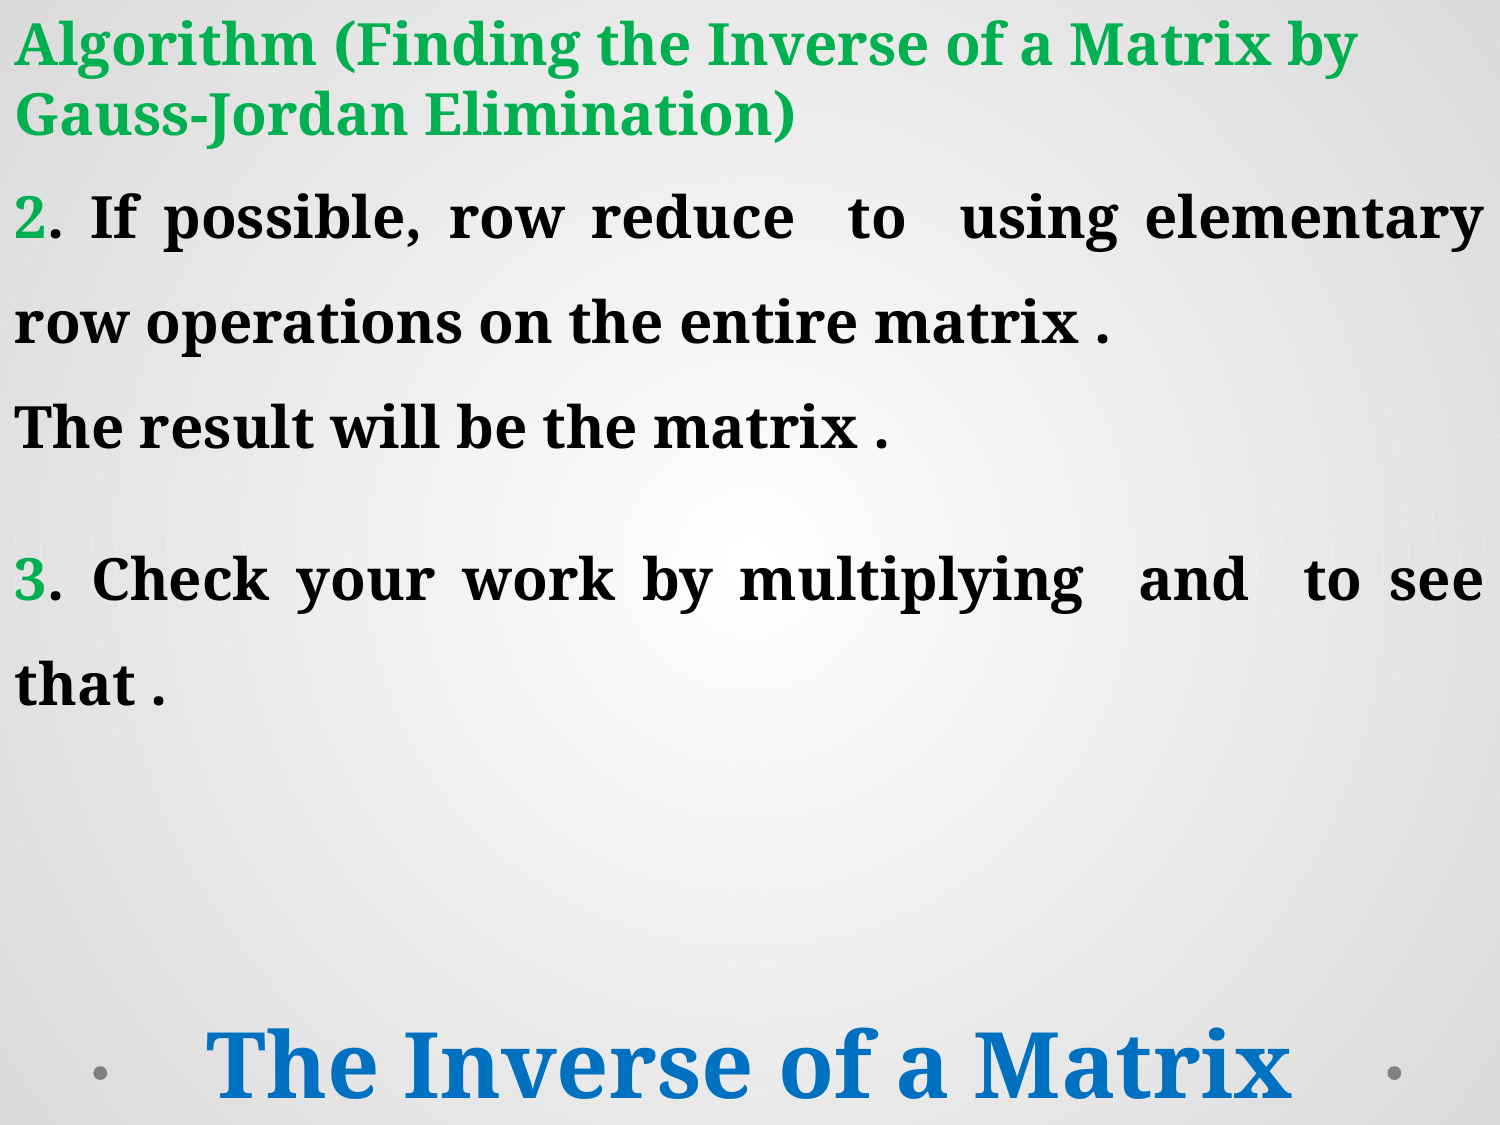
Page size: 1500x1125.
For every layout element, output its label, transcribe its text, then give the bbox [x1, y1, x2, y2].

text_box The Inverse of a Matrix [0, 999, 1500, 1125]
text_box Algorithm (Finding the Inverse of a Matrix by Gauss-Jordan Elimination) [0, 0, 1500, 155]
